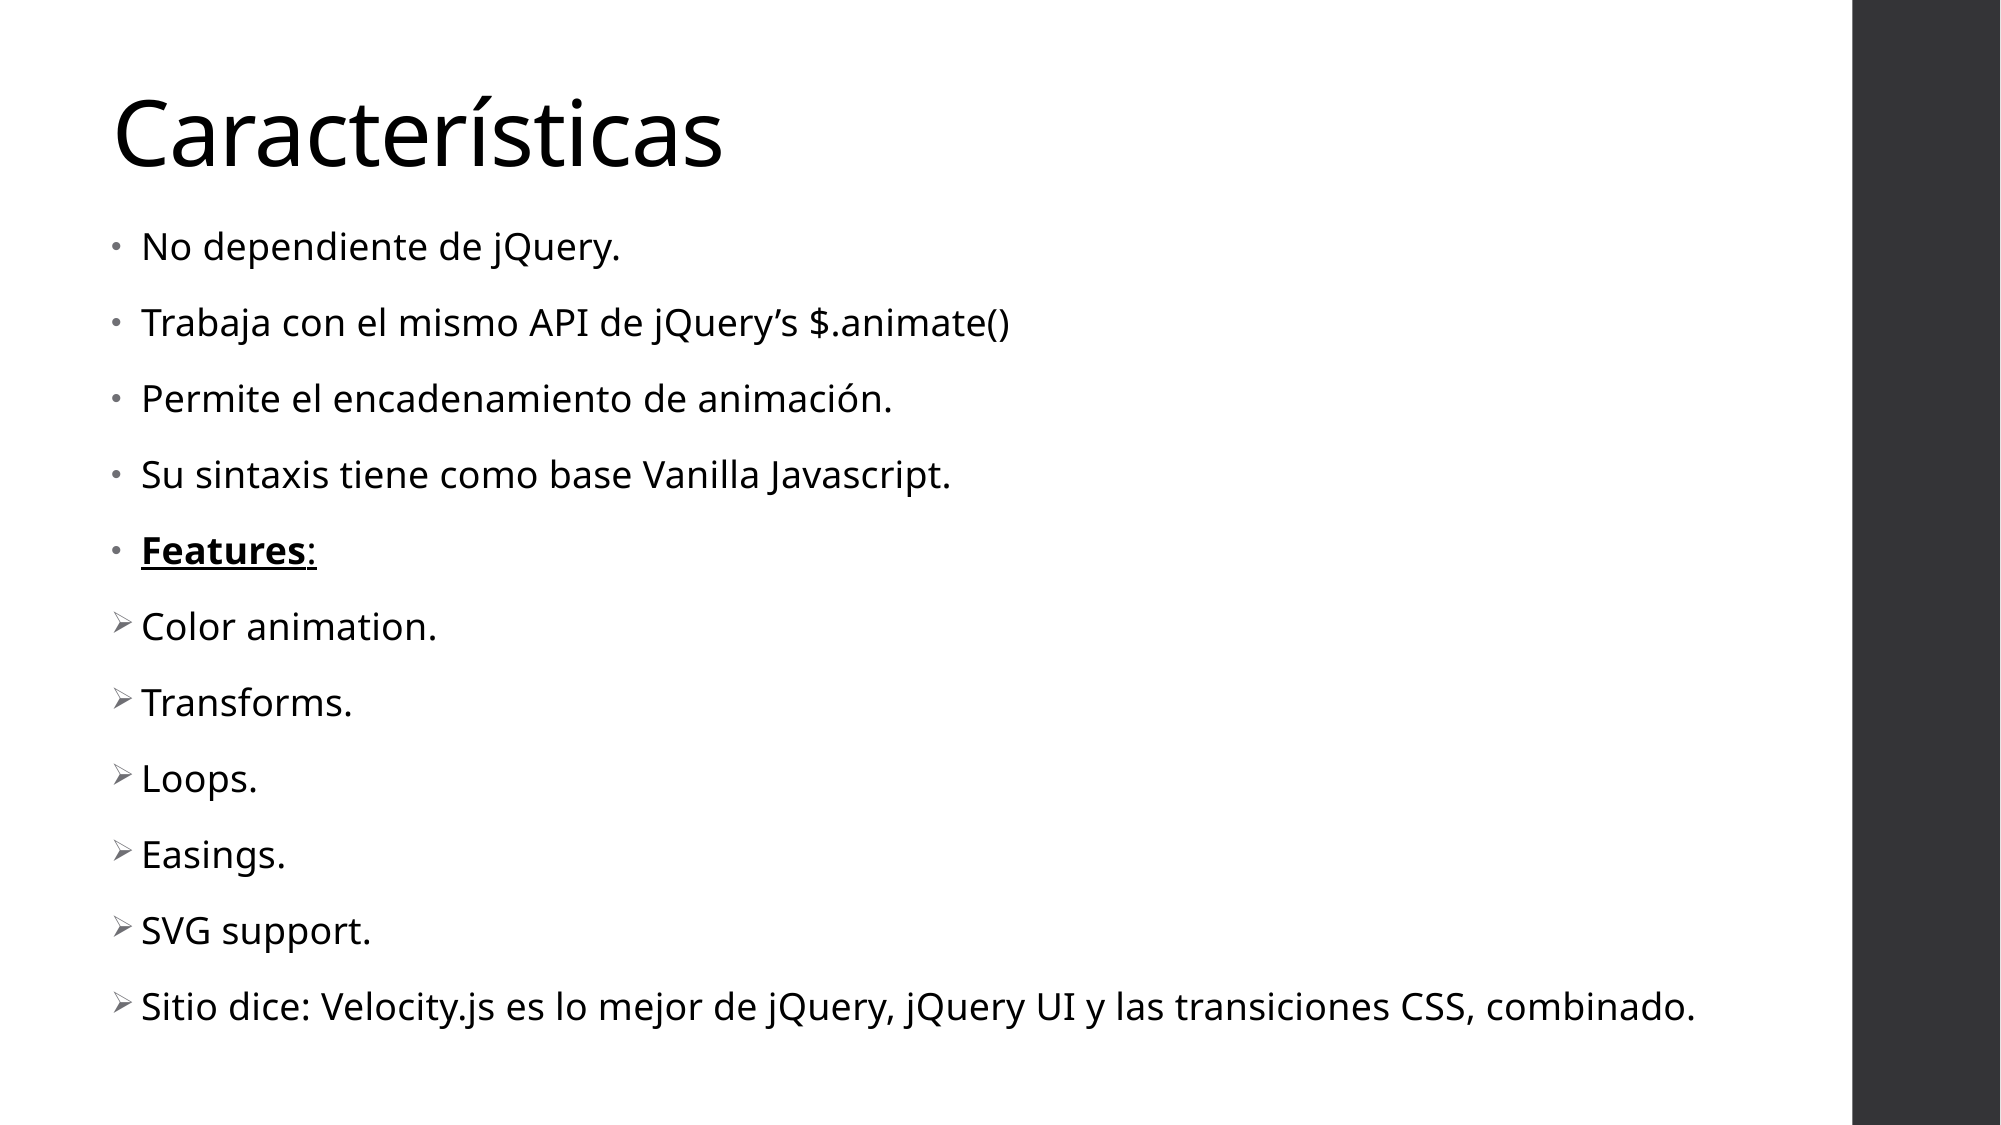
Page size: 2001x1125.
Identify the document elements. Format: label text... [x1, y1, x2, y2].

title Características [97, 22, 914, 194]
list No dependiente de jQuery. Trabaja con el mismo API de jQuery’s $.animate() Permite el encadenamiento de animación. Su sintaxis tiene como base Vanilla Javascript. Features: Color animation. Transforms. Loops. Easings. SVG support. Sitio dice: Velocity.js es lo mejor de jQuery, jQuery UI y las transiciones CSS, combinado. [96, 218, 1732, 939]
